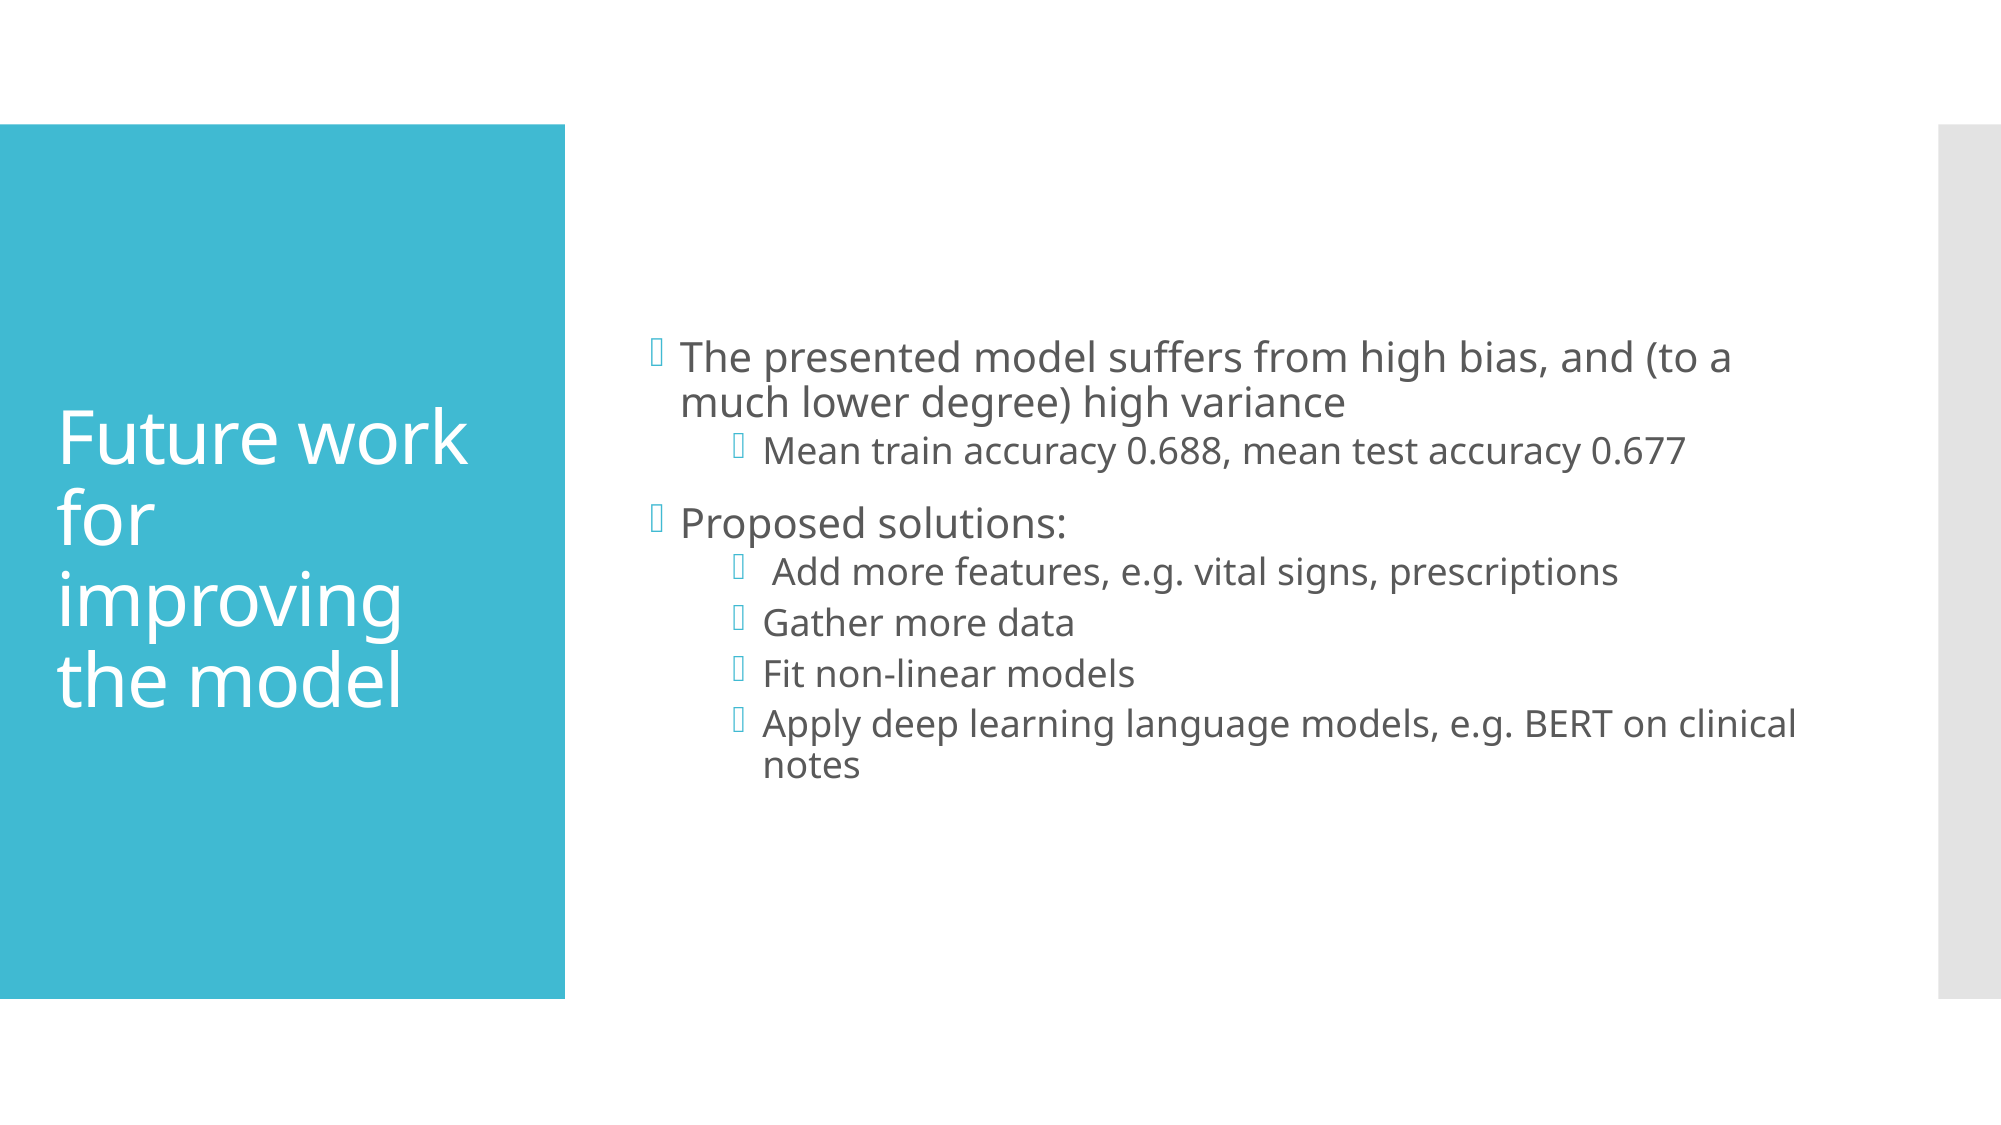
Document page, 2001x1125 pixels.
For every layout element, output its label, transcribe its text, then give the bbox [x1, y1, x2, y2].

list The presented model suffers from high bias, and (to a much lower degree) high variance Mean train accuracy 0.688, mean test accuracy 0.677 Proposed solutions: Add more features, e.g. vital signs, prescriptions Gather more data Fit non-linear models Apply deep learning language models, e.g. BERT on clinical notes [634, 141, 1835, 982]
title Future work for improving the model [41, 184, 525, 940]
